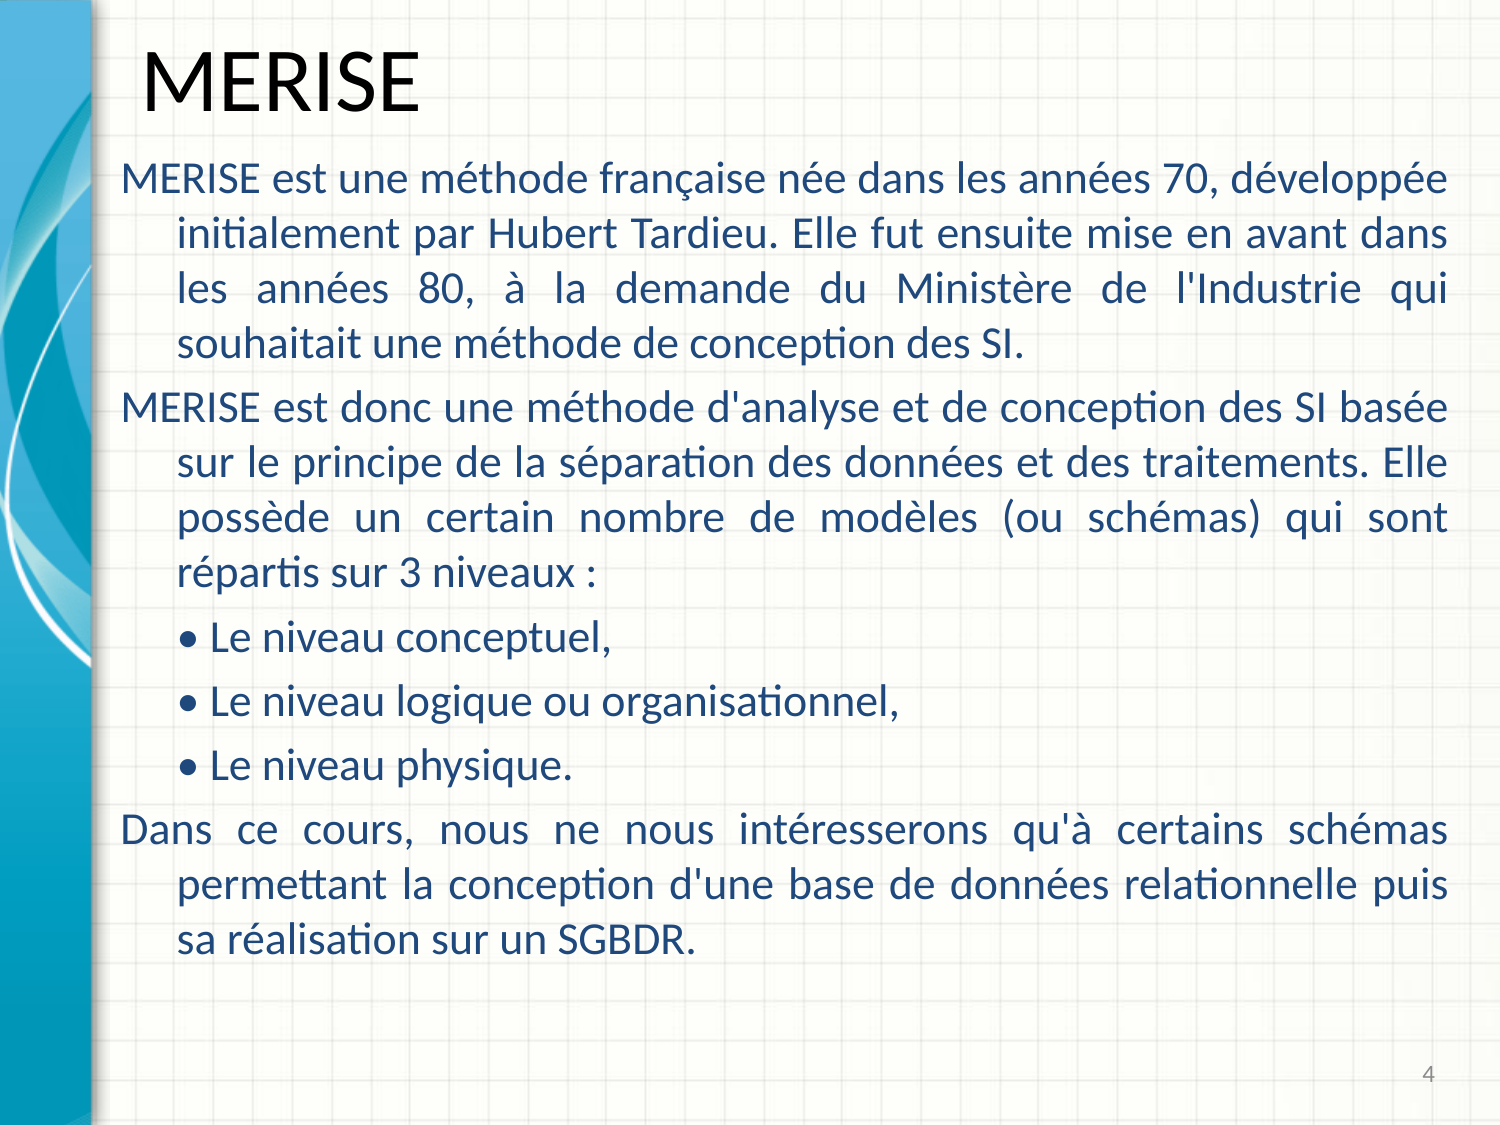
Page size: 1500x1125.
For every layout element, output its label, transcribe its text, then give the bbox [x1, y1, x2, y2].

slide_number 4 [1100, 1042, 1450, 1103]
list MERISE est une méthode française née dans les années 70, développée initialement par Hubert Tardieu. Elle fut ensuite mise en avant dans les années 80, à la demande du Ministère de l'Industrie qui souhaitait une méthode de conception des SI. MERISE est donc une méthode d'analyse et de conception des SI basée sur le principe de la séparation des données et des traitements. Elle possède un certain nombre de modèles (ou schémas) qui sont répartis sur 3 niveaux : • Le niveau conceptuel, • Le niveau logique ou organisationnel, • Le niveau physique. Dans ce cours, nous ne nous intéresserons qu'à certains schémas permettant la conception d'une base de données relationnelle puis sa réalisation sur un SGBDR. [105, 140, 1465, 1079]
title MERISE [125, 0, 1450, 140]
picture [0, 0, 1500, 1125]
